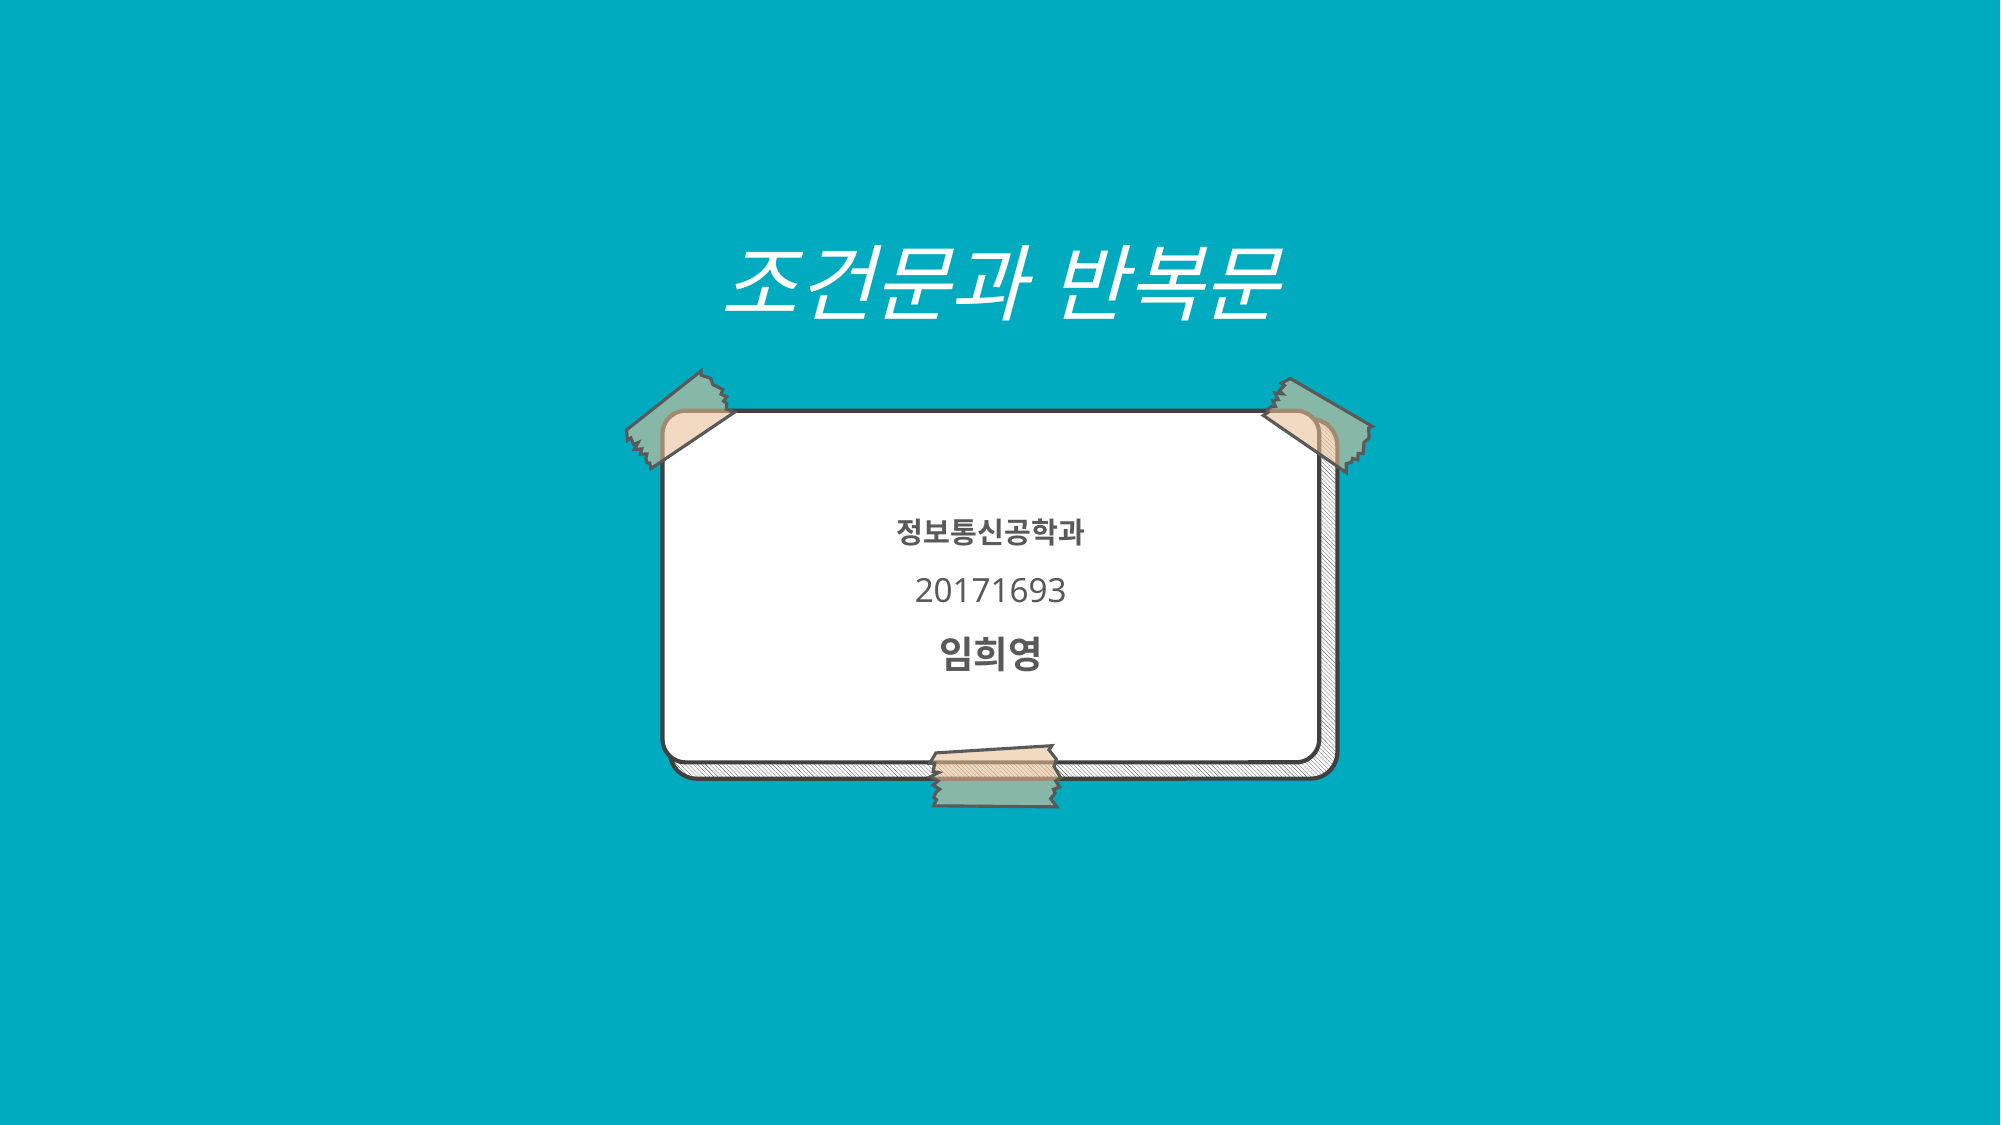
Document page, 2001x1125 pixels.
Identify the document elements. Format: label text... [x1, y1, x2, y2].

text_box 조건문과 반복문 [547, 174, 1453, 339]
text_box [931, 779, 1062, 808]
text_box [625, 368, 732, 471]
text_box [1266, 377, 1375, 475]
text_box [662, 410, 1338, 779]
